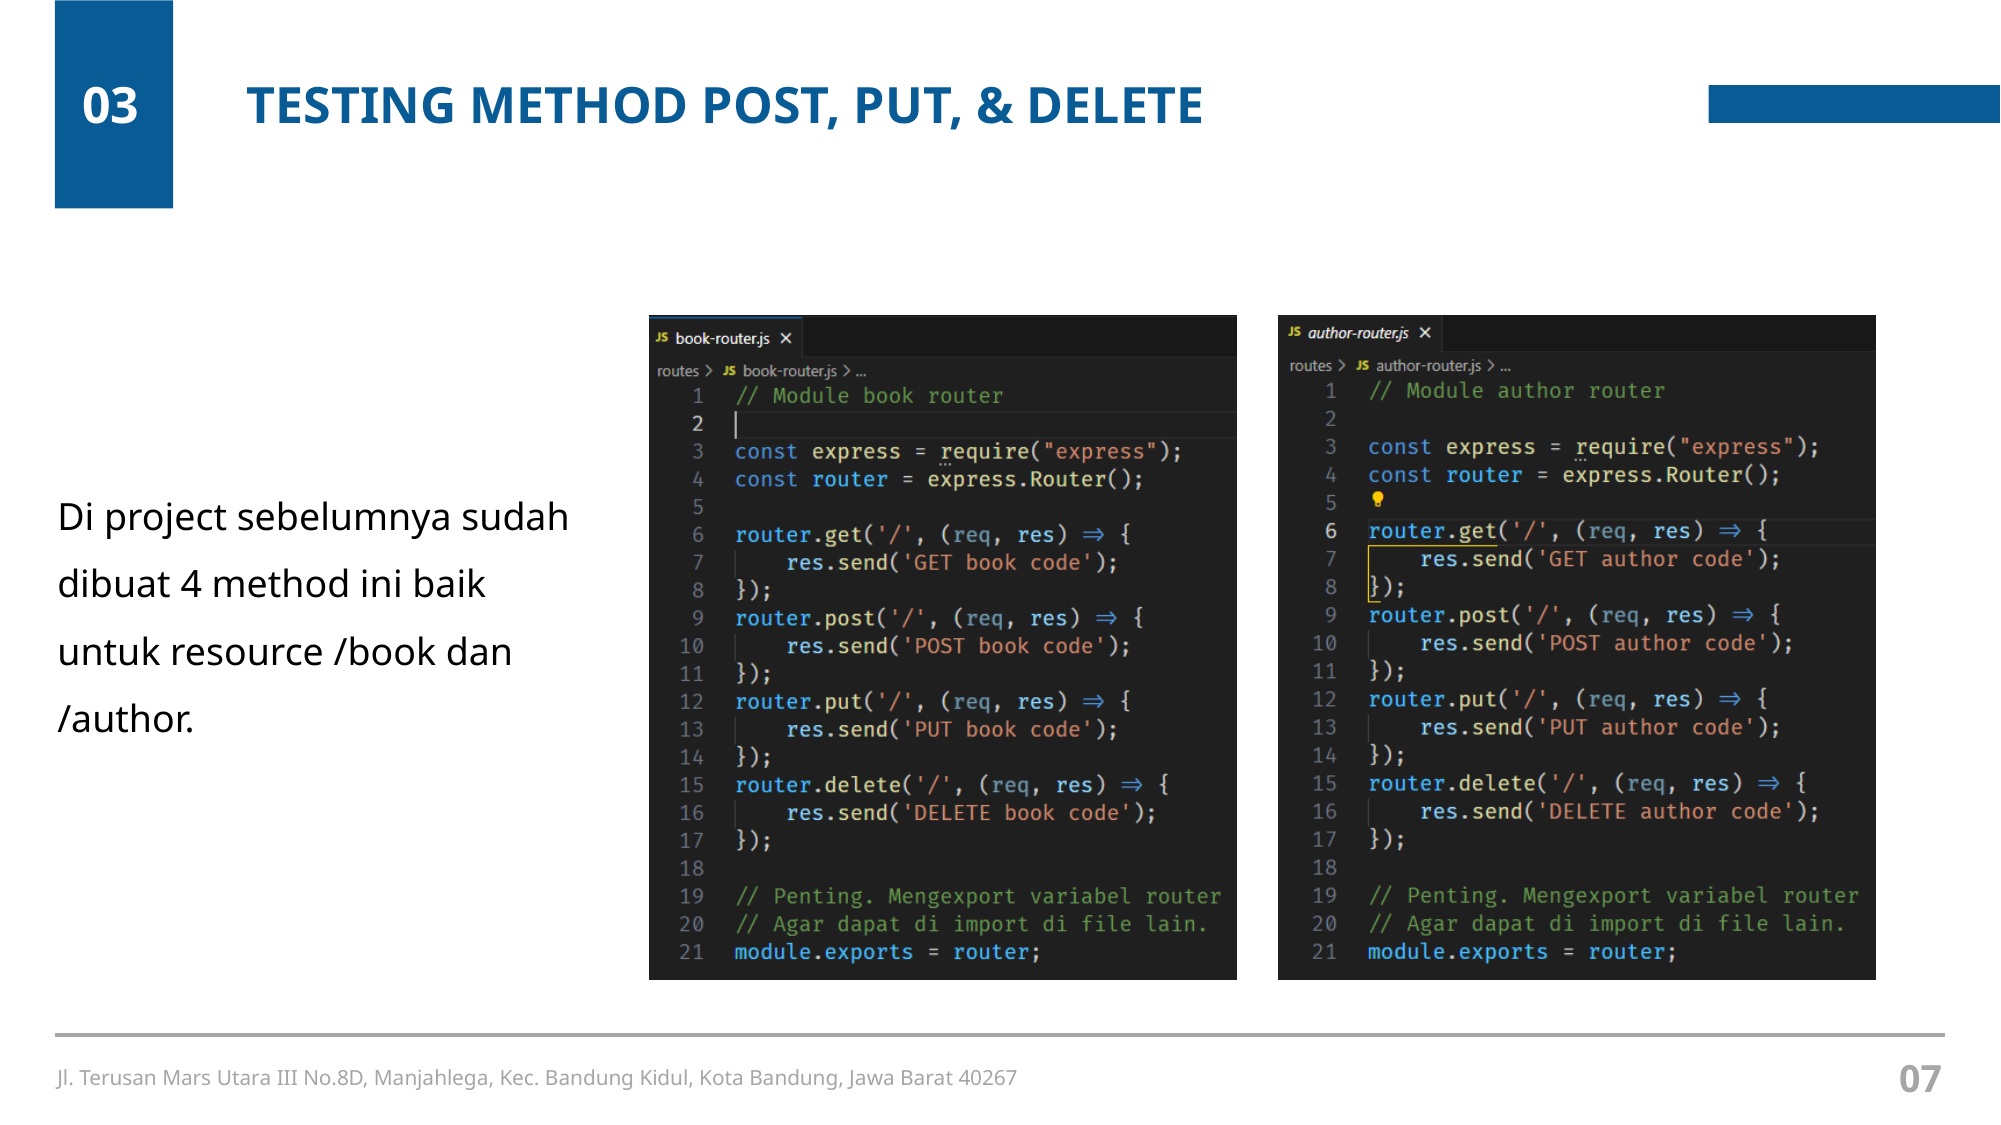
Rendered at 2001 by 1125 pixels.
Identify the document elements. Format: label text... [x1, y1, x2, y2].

text_box [1708, 84, 2000, 124]
text_box TESTING METHOD POST, PUT, & DELETE [232, 66, 1379, 141]
text_box 07 [1884, 1047, 1970, 1107]
picture [1278, 315, 1876, 980]
text_box 03 [67, 66, 174, 141]
picture [649, 315, 1237, 980]
text_box Di project sebelumnya sudah dibuat 4 method ini baik untuk resource /book dan /author. [42, 462, 602, 759]
text_box [54, 0, 174, 209]
text_box Jl. Terusan Mars Utara III No.8D, Manjahlega, Kec. Bandung Kidul, Kota Bandung, Jawa Barat 40267 [42, 1056, 1590, 1097]
